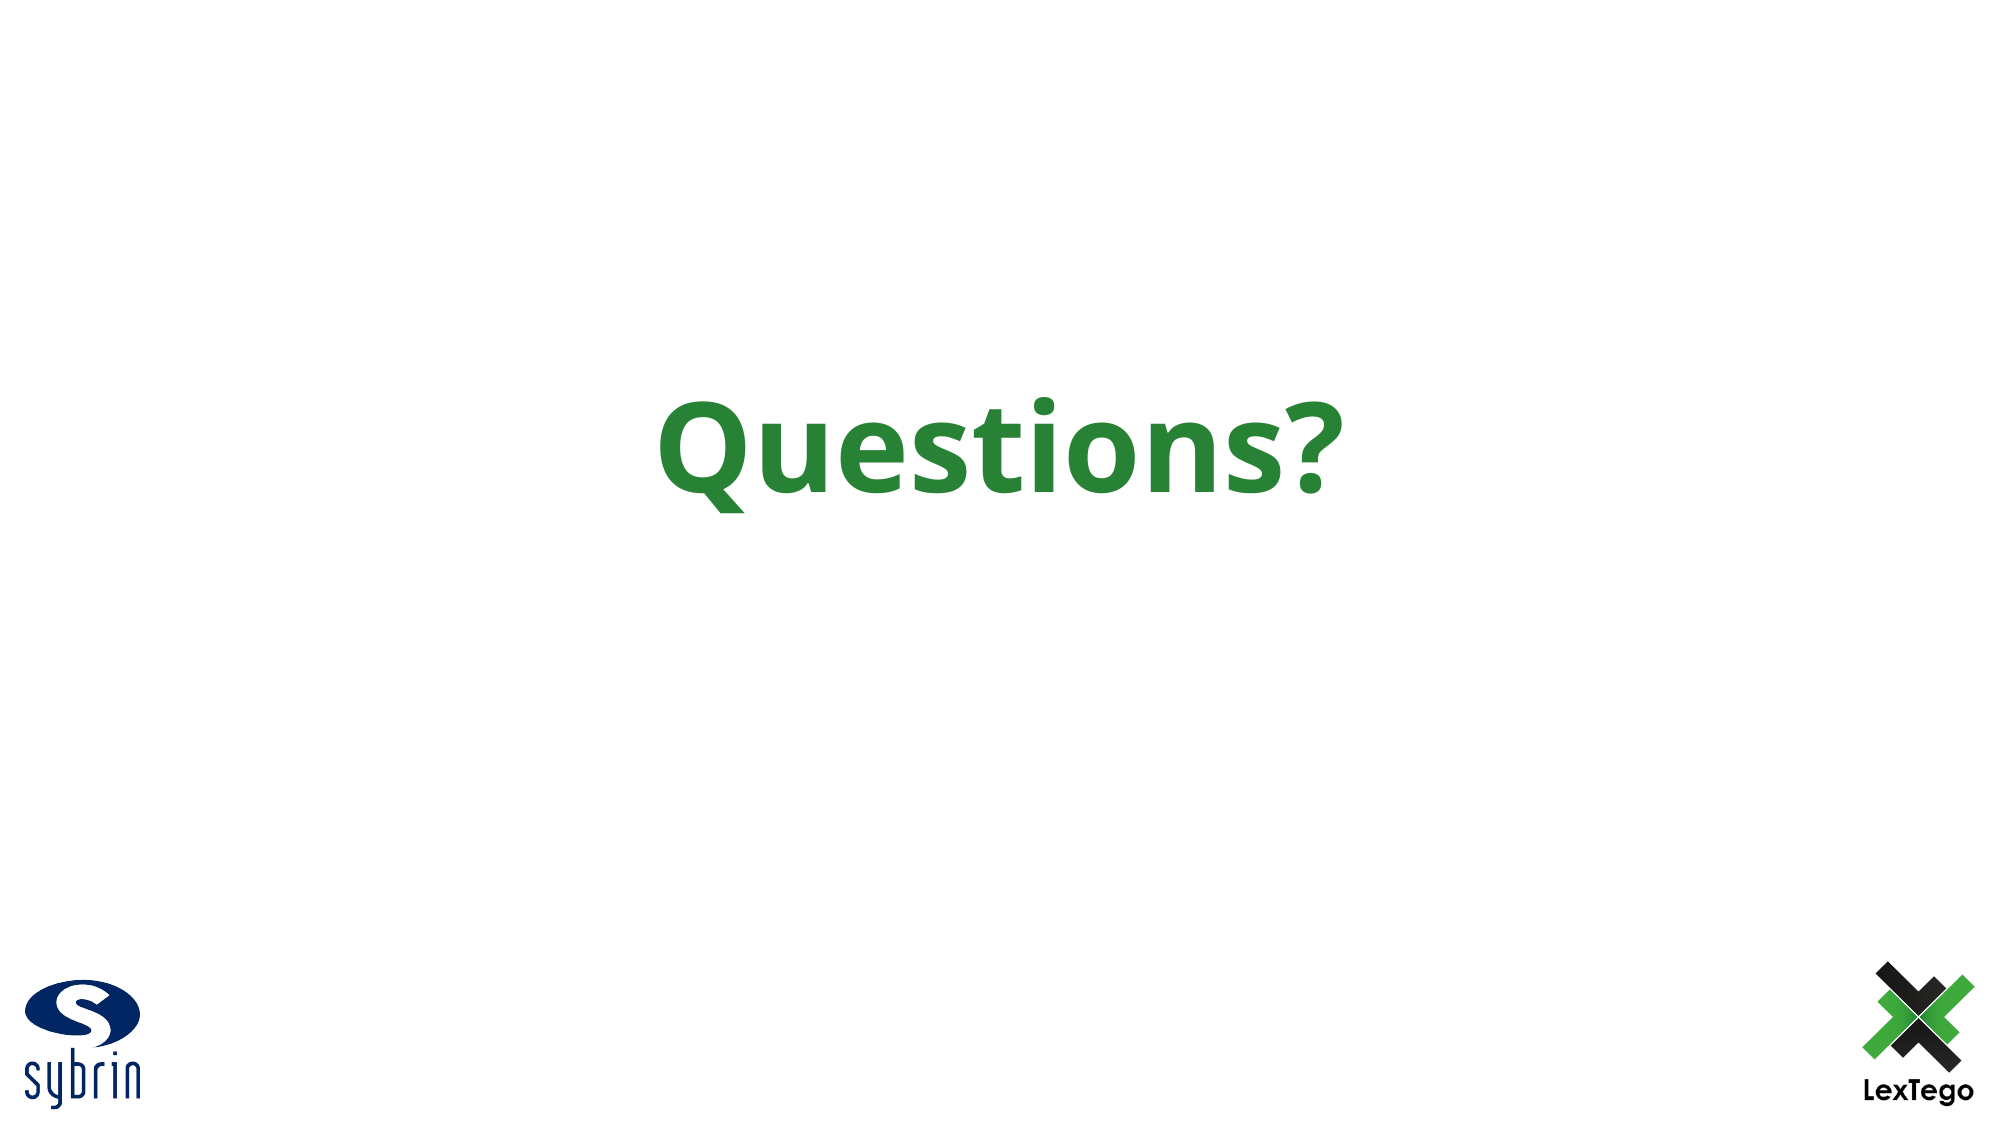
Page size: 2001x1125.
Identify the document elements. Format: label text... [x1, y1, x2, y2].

picture [1862, 961, 1975, 1073]
picture [1862, 1074, 1975, 1108]
picture [25, 979, 140, 1110]
title Questions? [137, 361, 1863, 528]
